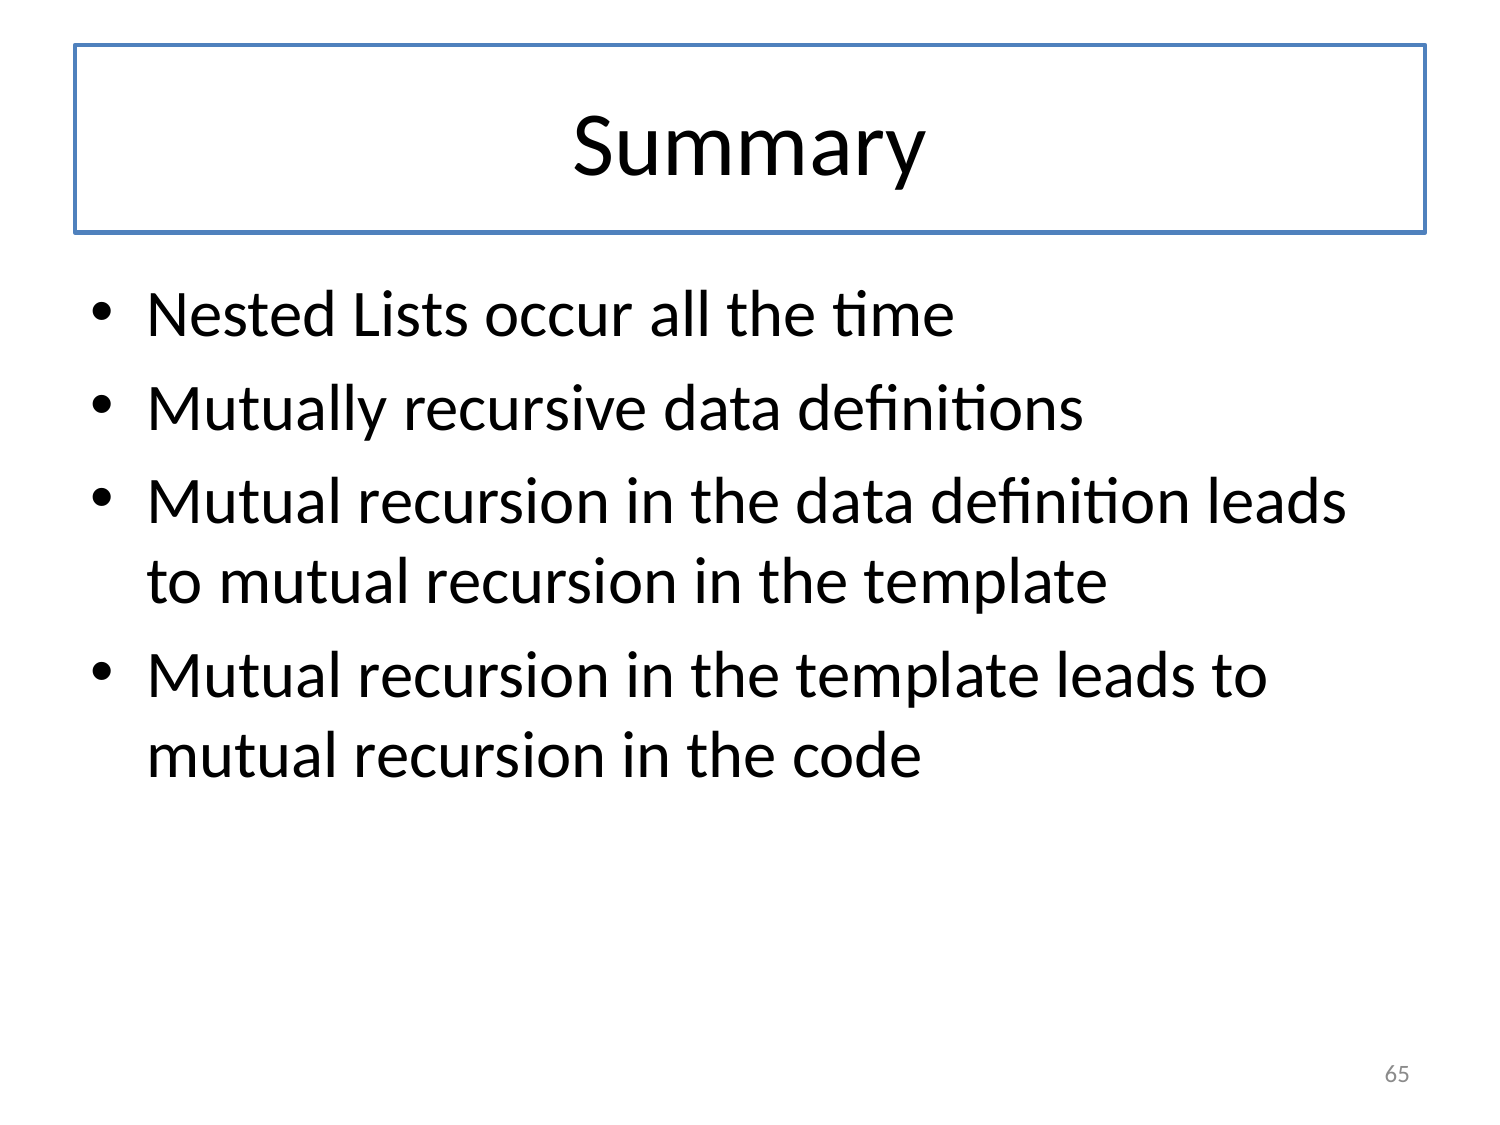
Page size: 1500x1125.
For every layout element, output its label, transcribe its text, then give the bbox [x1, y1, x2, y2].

title Summary [73, 43, 1427, 235]
slide_number 65 [1074, 1042, 1425, 1103]
list Nested Lists occur all the time Mutually recursive data definitions Mutual recursion in the data definition leads to mutual recursion in the template Mutual recursion in the template leads to mutual recursion in the code [75, 262, 1425, 1005]
